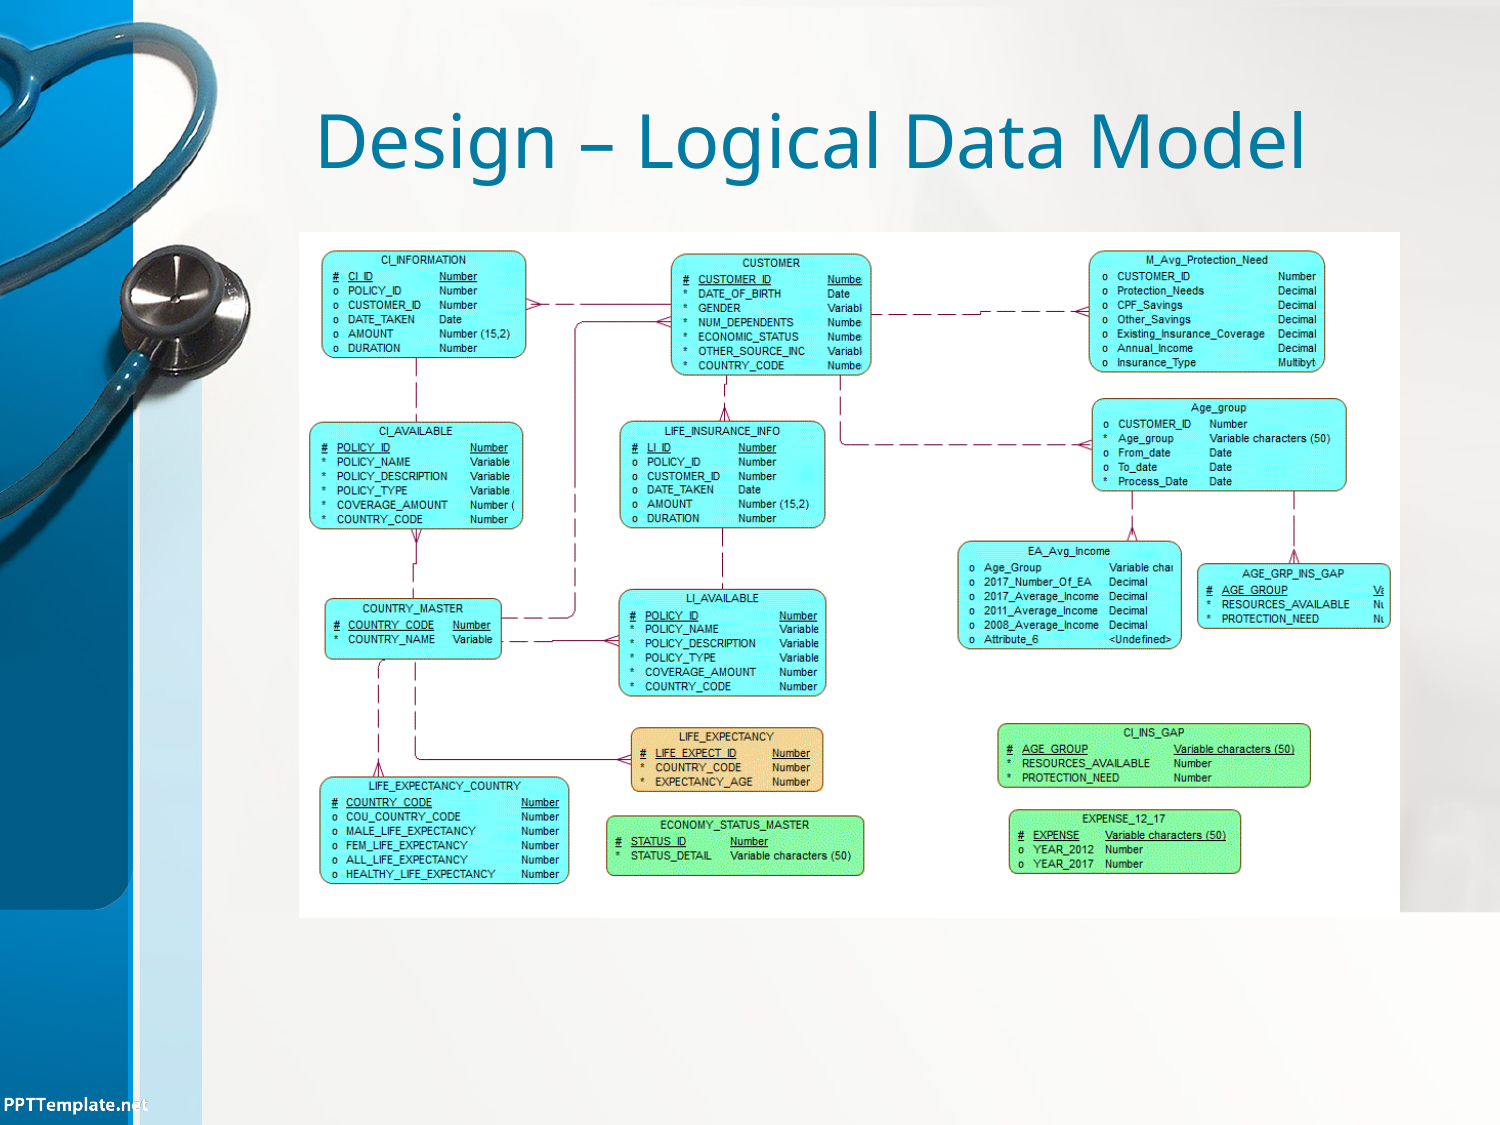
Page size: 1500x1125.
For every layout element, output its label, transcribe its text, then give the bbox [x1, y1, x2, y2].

picture [74, 1102, 81, 1114]
picture [58, 1102, 65, 1110]
picture [100, 1100, 105, 1110]
picture [27, 1098, 45, 1110]
title Design – Logical Data Model [299, 45, 1400, 231]
picture [16, 1098, 21, 1110]
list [298, 232, 1401, 918]
picture [90, 1102, 97, 1110]
picture [5, 1098, 10, 1110]
picture [0, 0, 1500, 1125]
